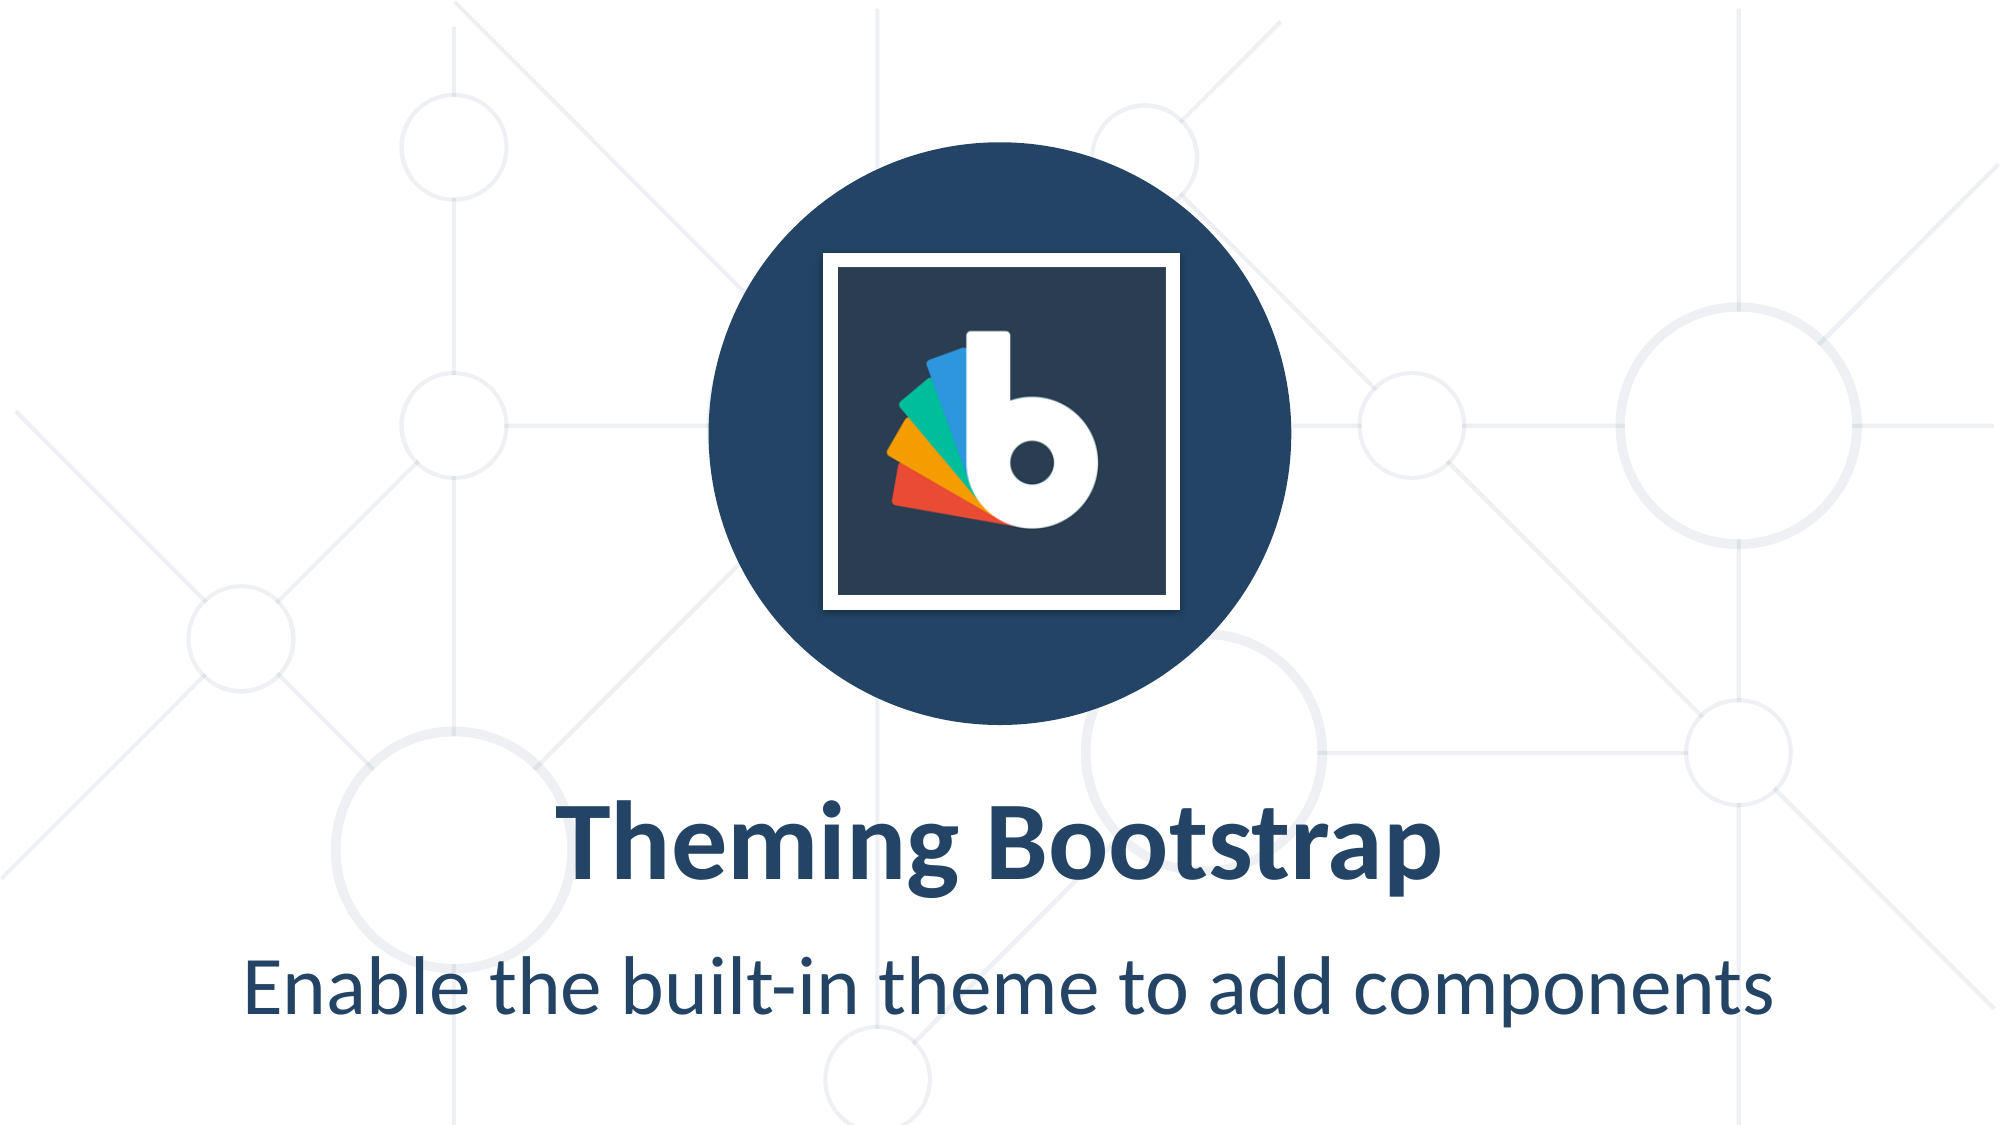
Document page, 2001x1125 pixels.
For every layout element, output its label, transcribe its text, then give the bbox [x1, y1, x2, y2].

title Theming Bootstrap [100, 771, 1900, 898]
picture [837, 266, 1166, 596]
subtitle Enable the built-in theme to add components [100, 916, 1900, 1043]
